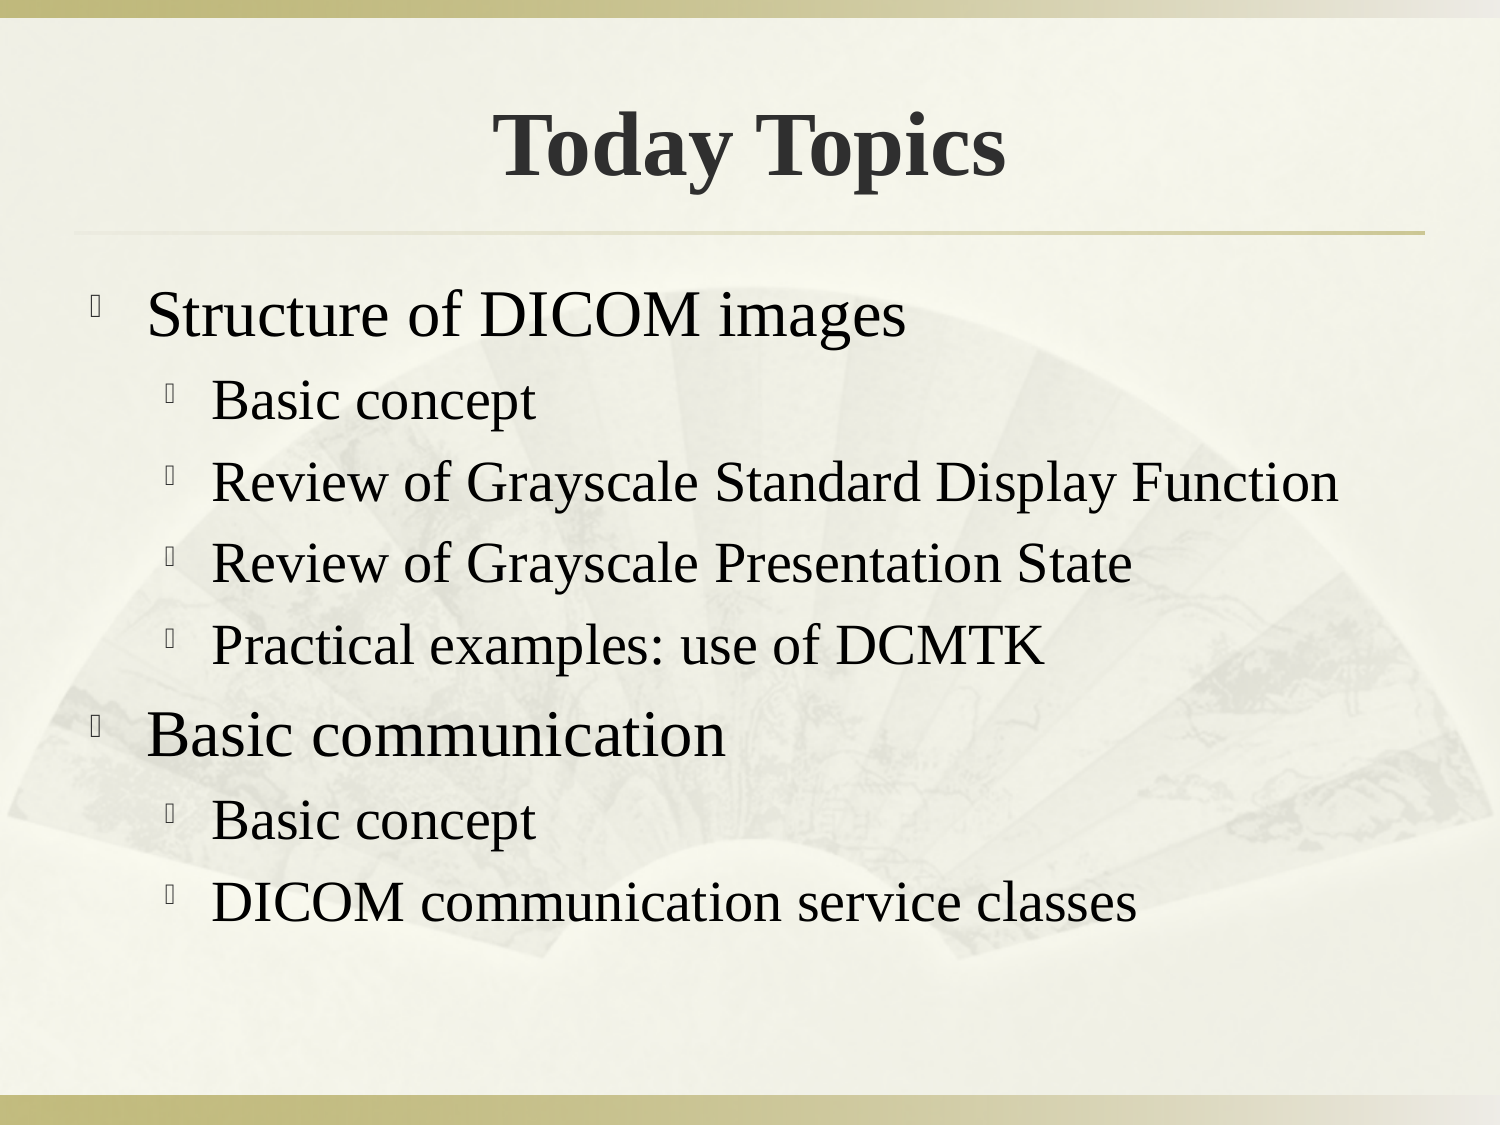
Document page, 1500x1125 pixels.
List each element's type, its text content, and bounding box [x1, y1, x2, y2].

title Today Topics [75, 45, 1425, 233]
list Structure of DICOM images Basic concept Review of Grayscale Standard Display Function Review of Grayscale Presentation State Practical examples: use of DCMTK Basic communication Basic concept DICOM communication service classes [75, 262, 1425, 1032]
